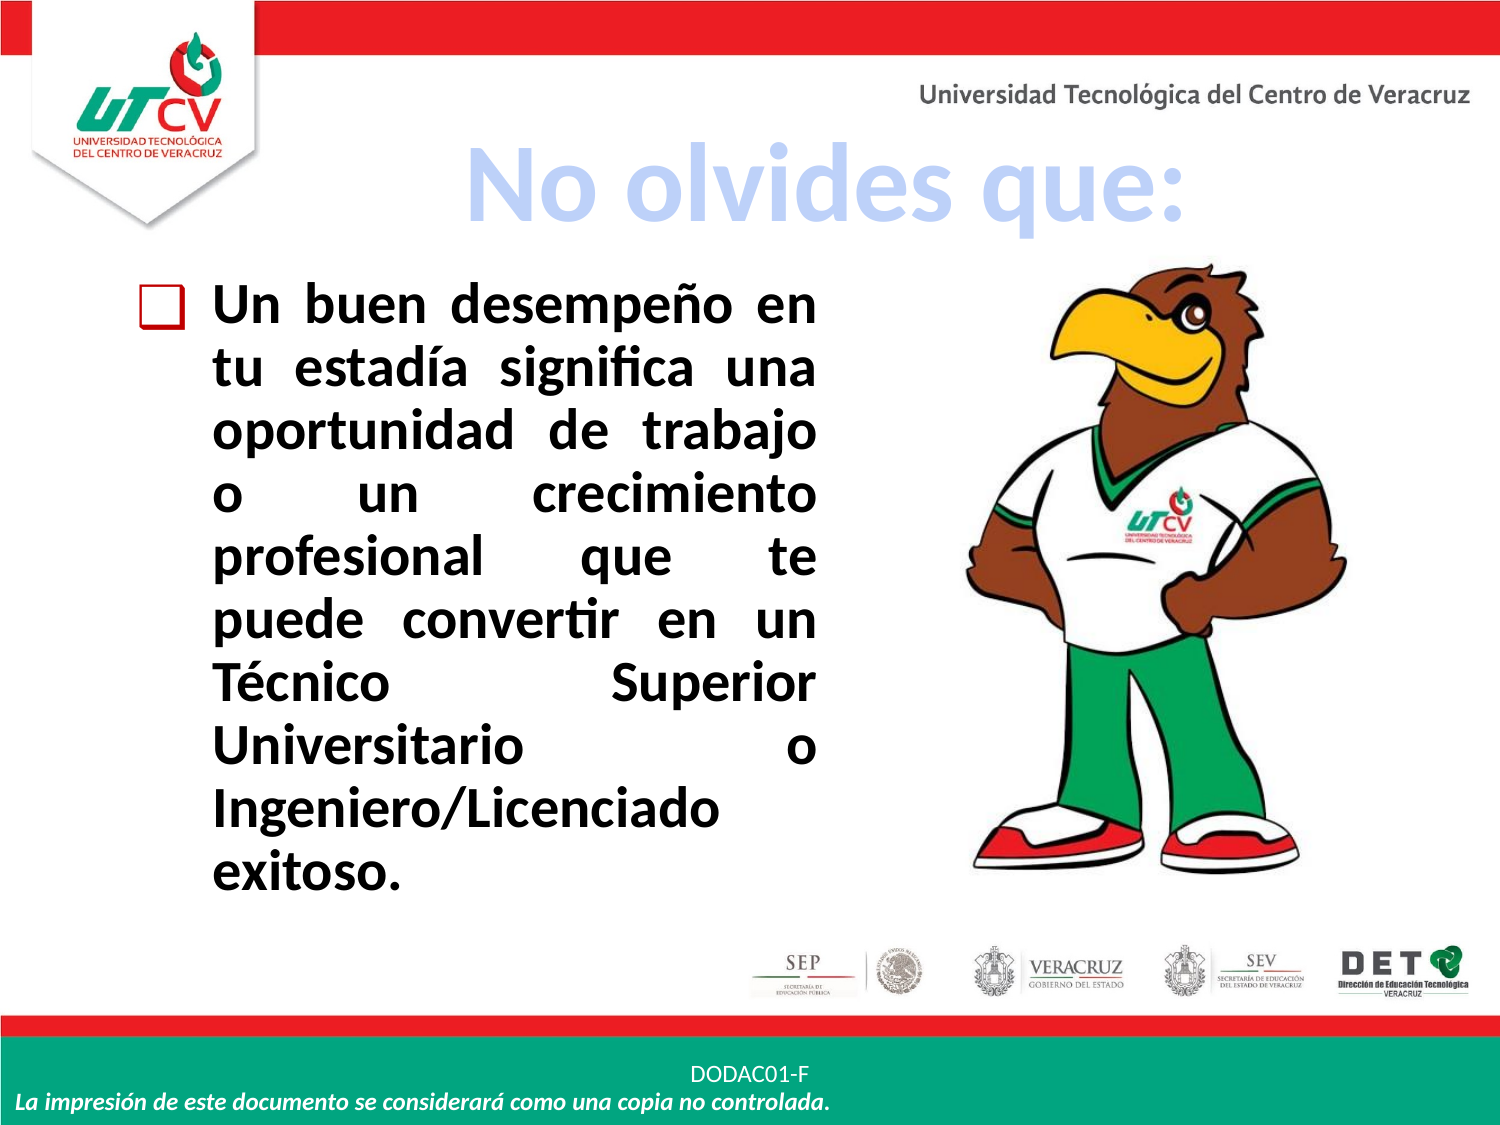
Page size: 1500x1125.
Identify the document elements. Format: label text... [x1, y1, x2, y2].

picture [0, 0, 1500, 1125]
text_box No olvides que: [147, 101, 1500, 254]
footer DODAC01-F [512, 1042, 988, 1103]
text_box Un buen desempeño en tu estadía significa una oportunidad de trabajo o un crecimiento profesional que te puede convertir en un Técnico Superior Universitario o Ingeniero/Licenciado exitoso. [94, 271, 833, 964]
